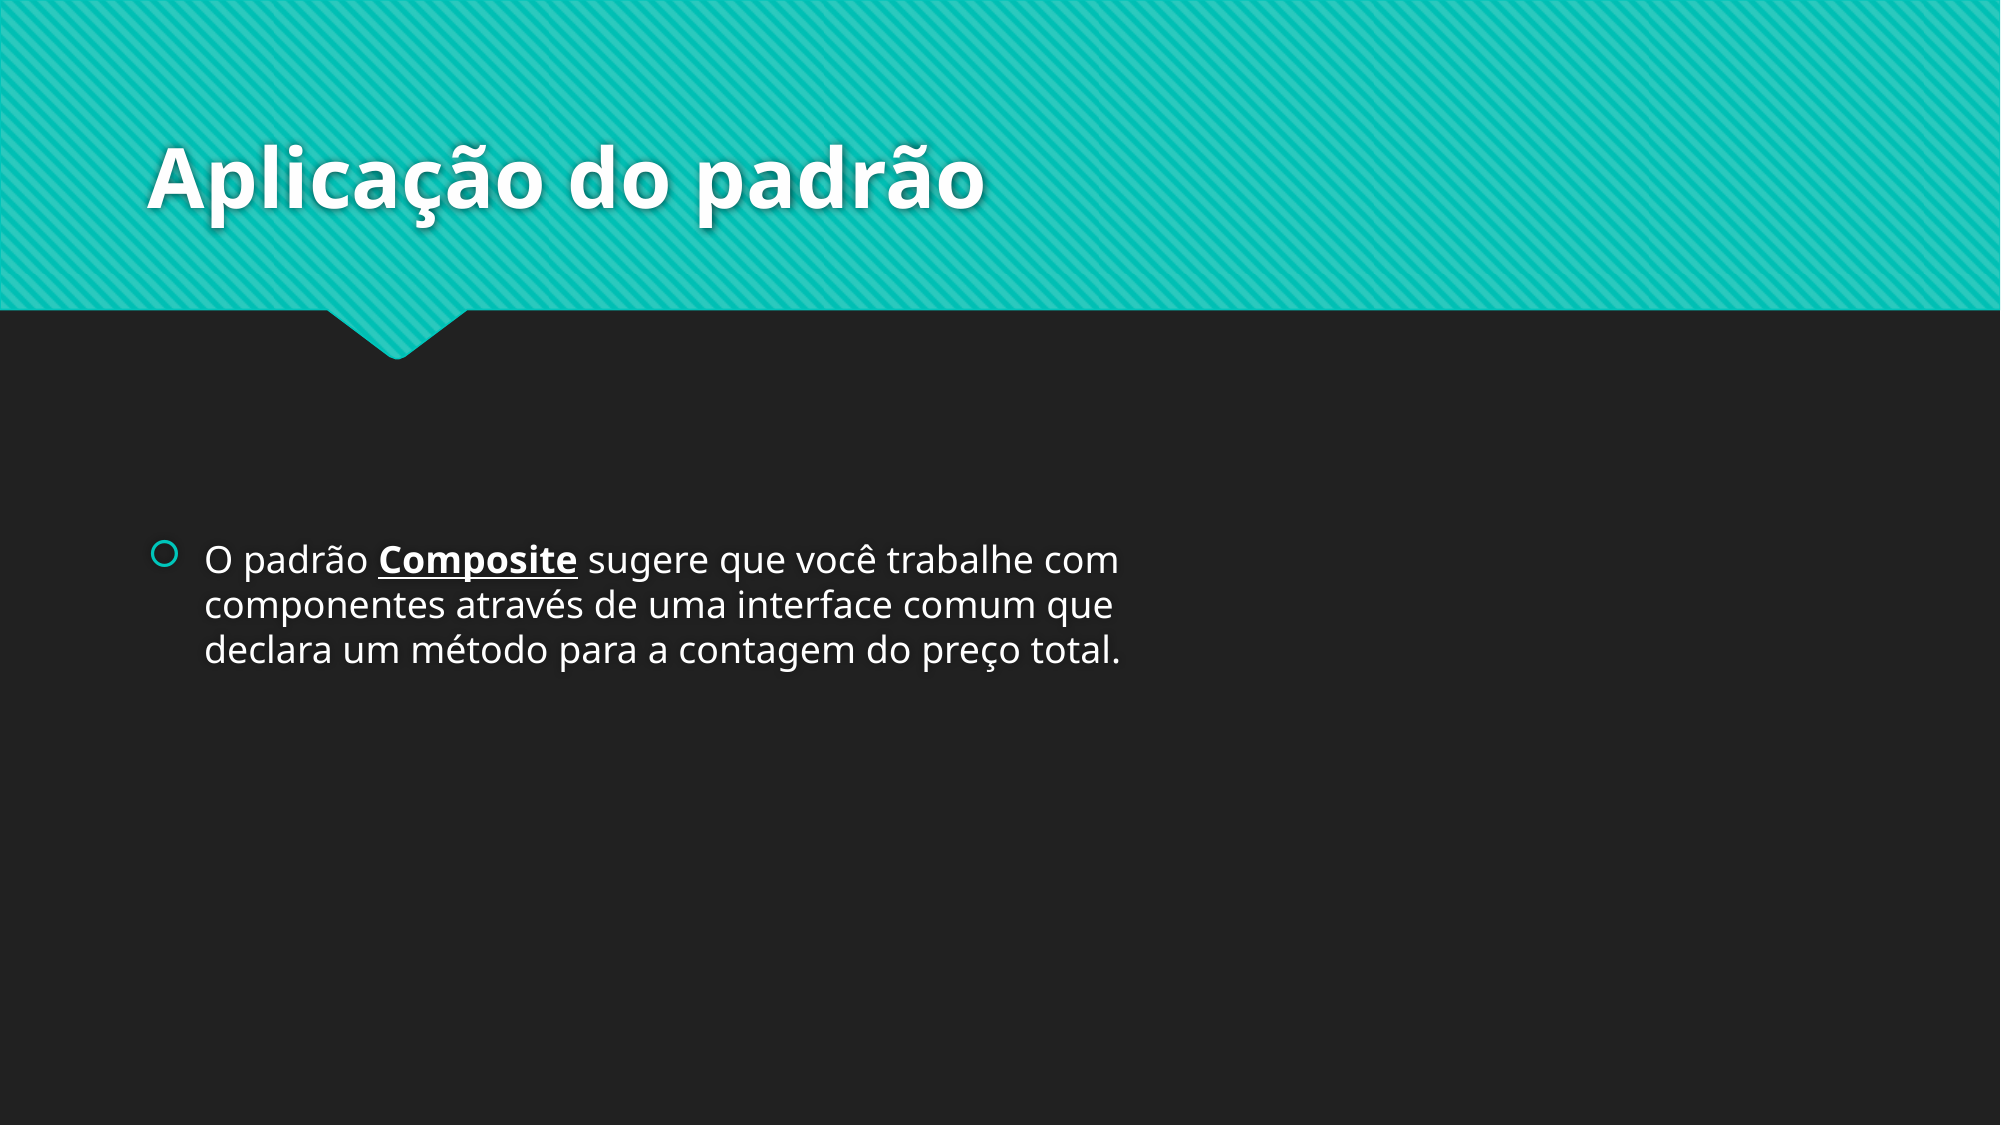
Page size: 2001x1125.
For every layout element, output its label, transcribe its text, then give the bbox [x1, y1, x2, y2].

title Aplicação do padrão [132, 73, 1868, 233]
list O padrão Composite sugere que você trabalhe com componentes através de uma interface comum que declara um método para a contagem do preço total. [132, 528, 1175, 909]
